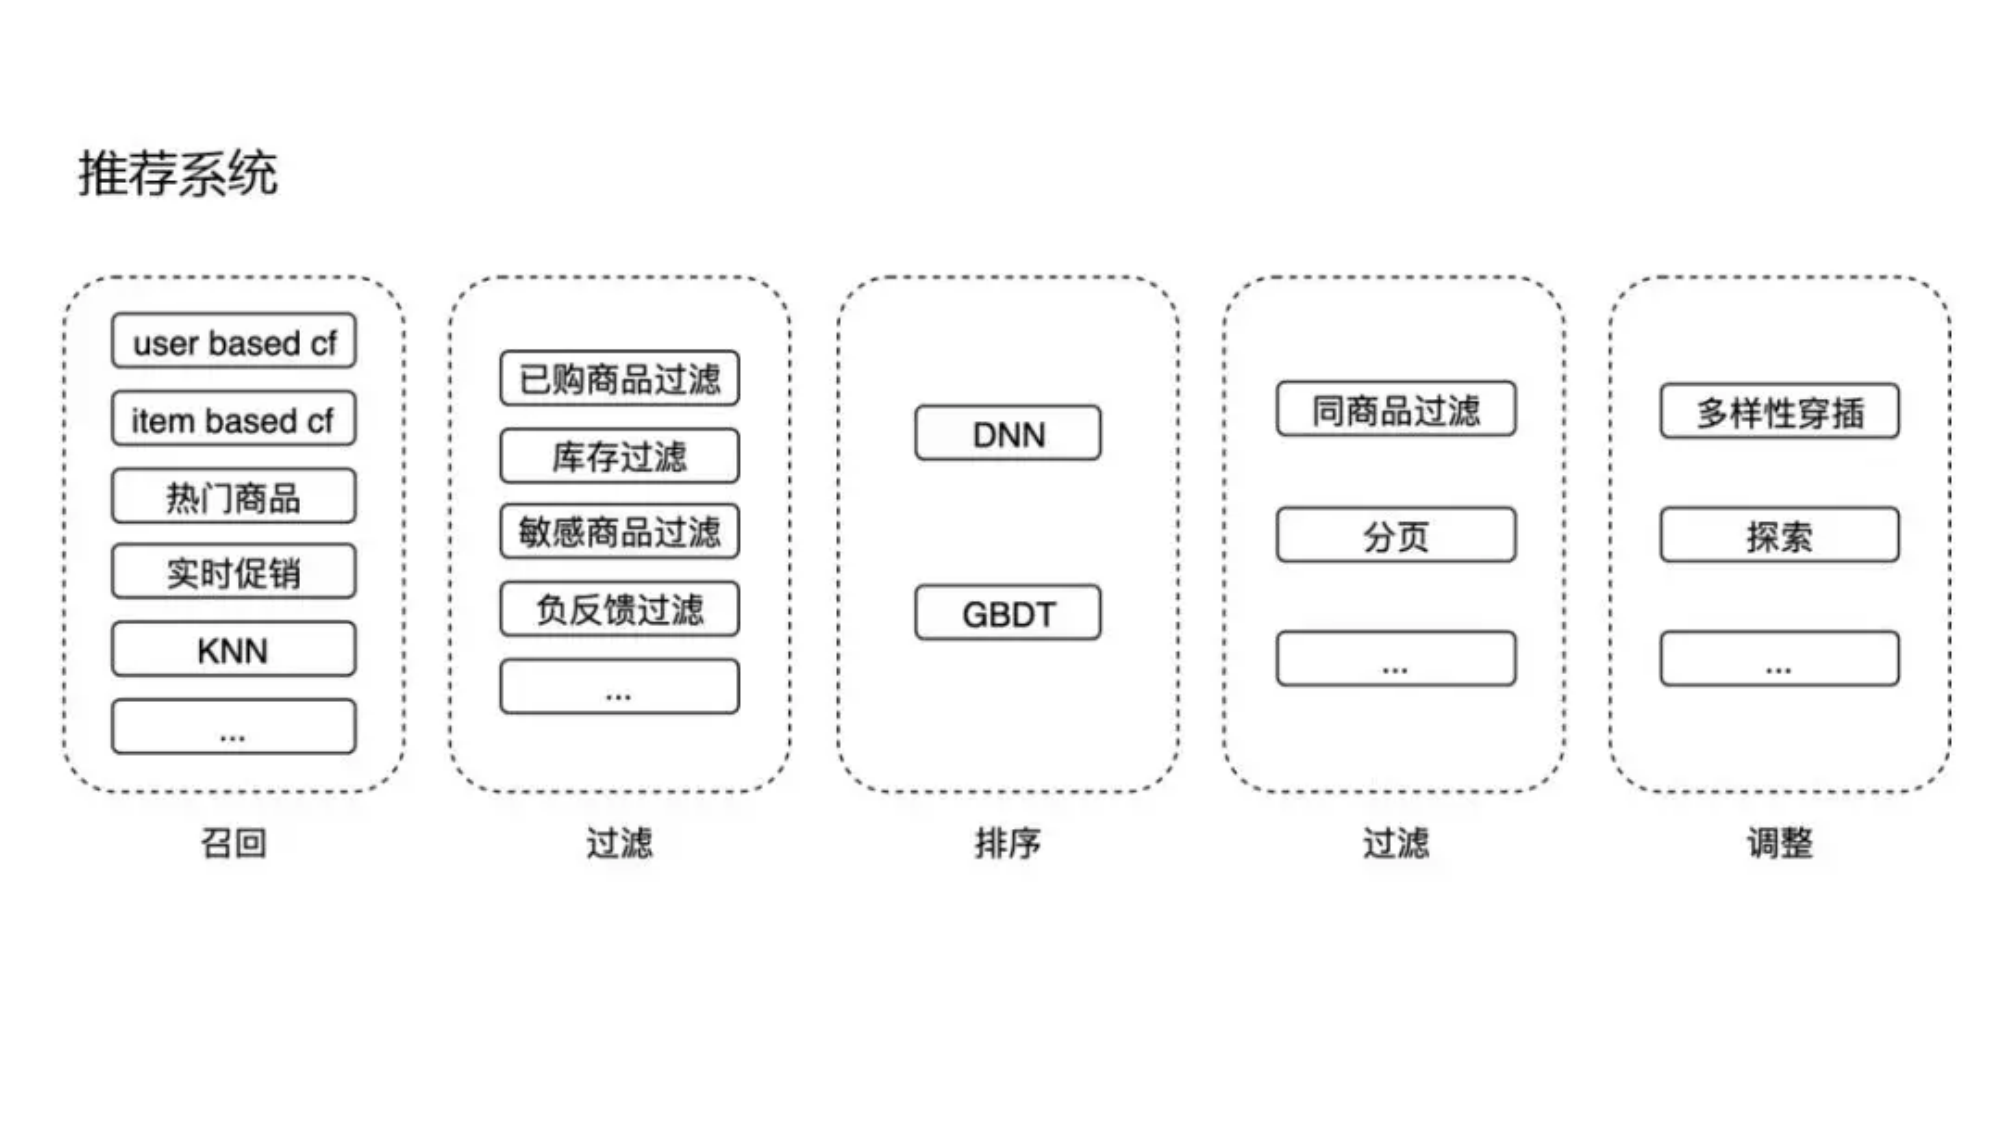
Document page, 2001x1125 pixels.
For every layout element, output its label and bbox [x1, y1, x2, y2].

picture [0, 81, 2000, 1044]
